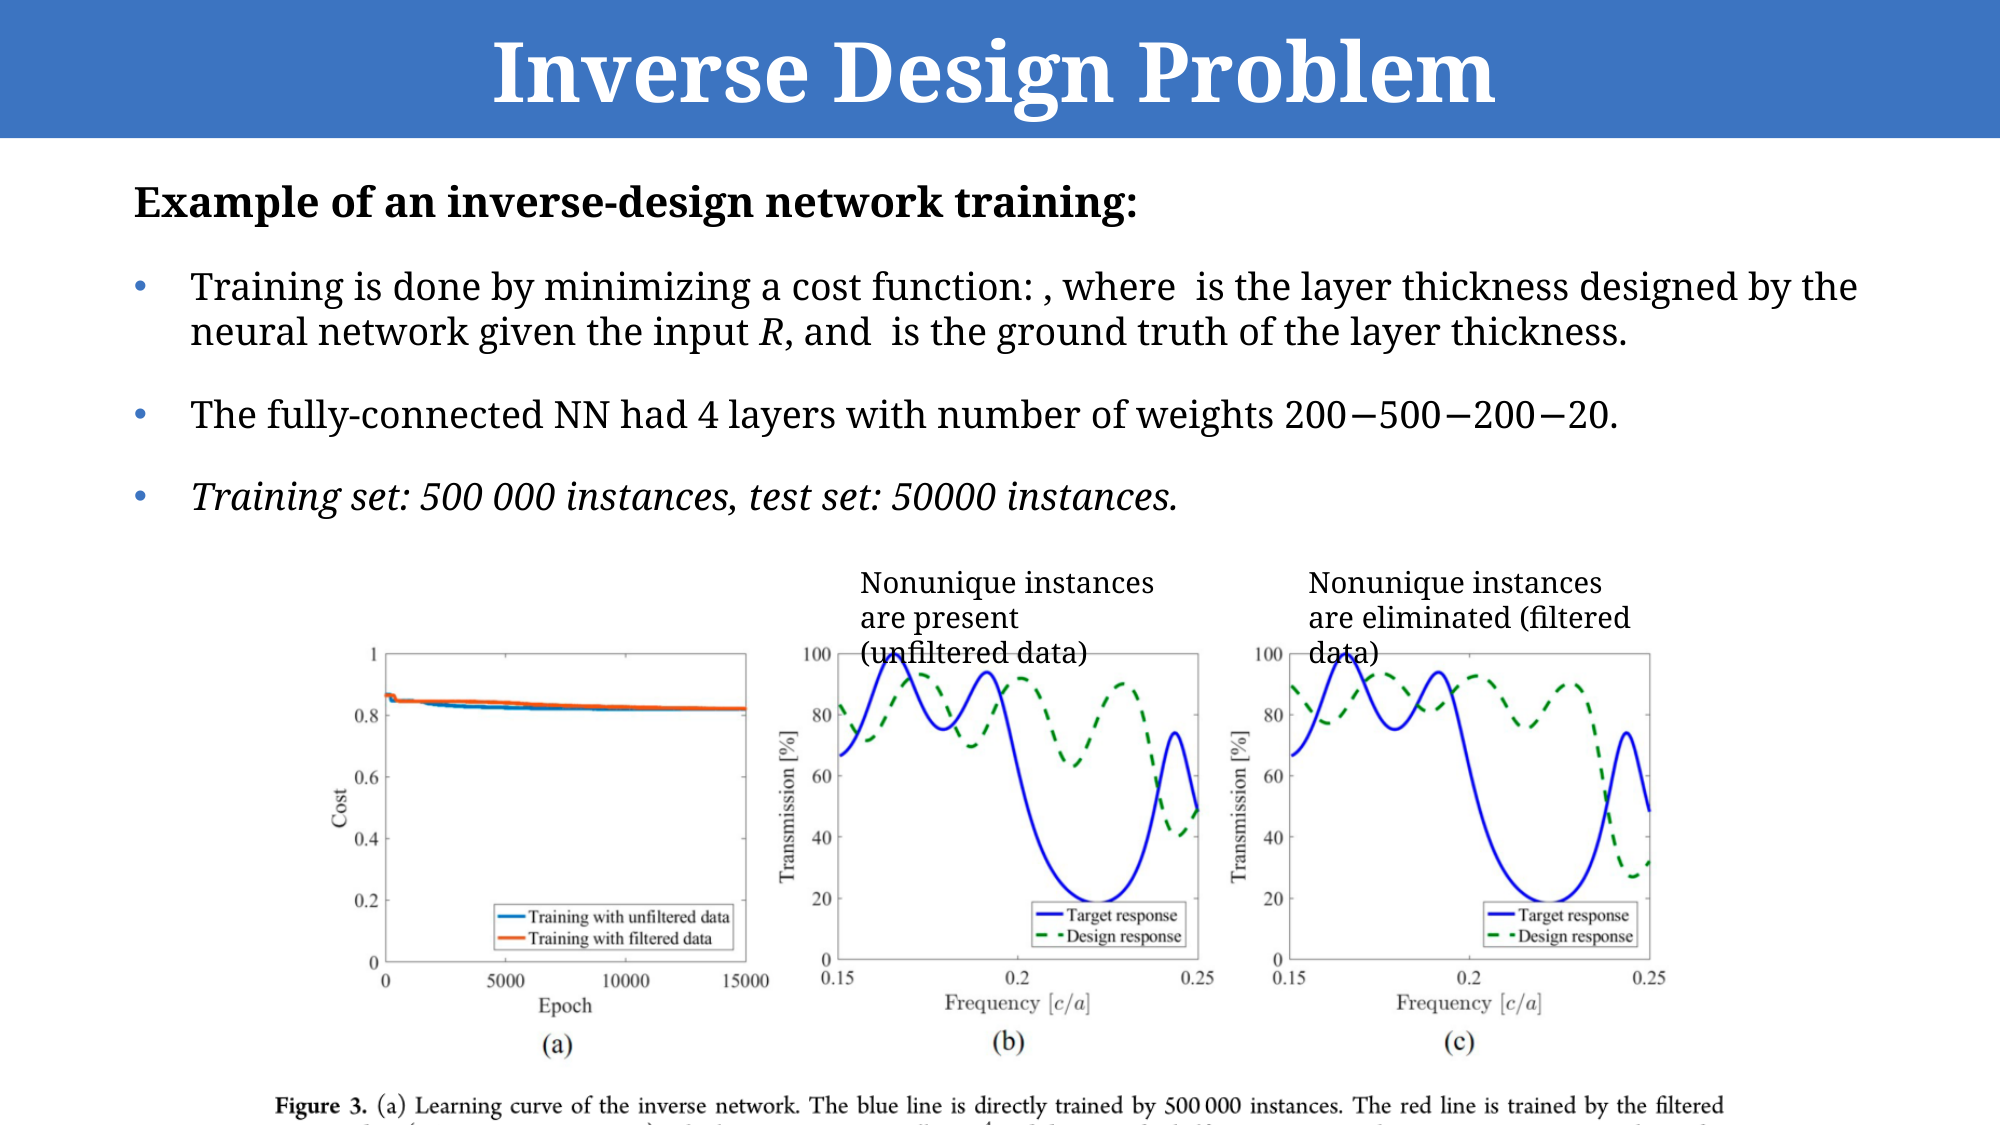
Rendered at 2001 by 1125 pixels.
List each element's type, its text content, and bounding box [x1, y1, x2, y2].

text_box [0, 0, 2000, 139]
title Inverse Design Problem [119, 31, 1872, 129]
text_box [272, 557, 1728, 1125]
